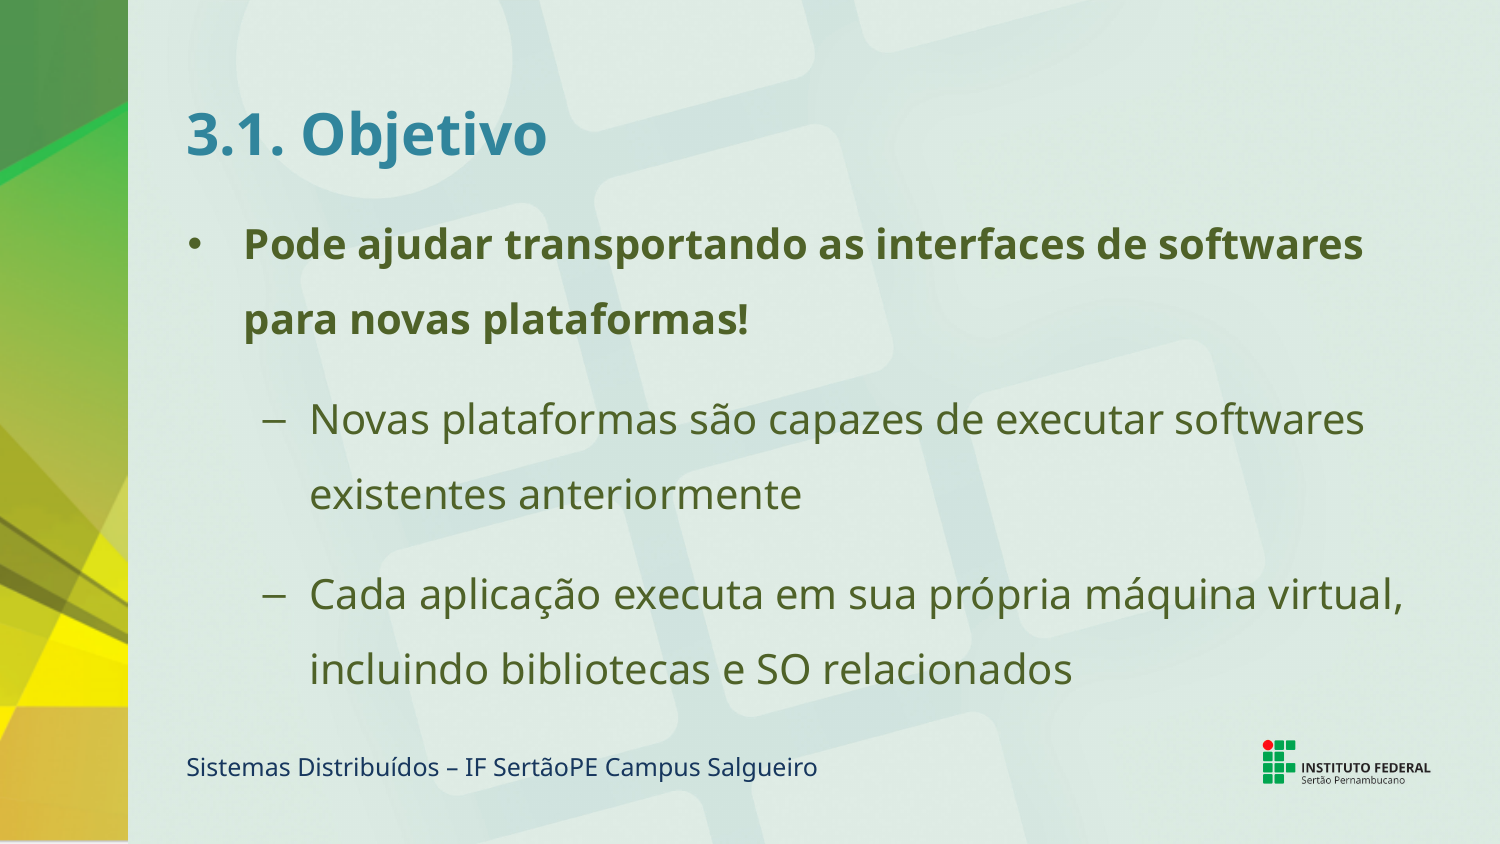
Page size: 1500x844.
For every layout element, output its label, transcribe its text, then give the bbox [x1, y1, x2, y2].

list 3.1. Objetivo [171, 32, 1447, 233]
picture [0, 0, 1500, 844]
text_box Pode ajudar transportando as interfaces de softwares para novas plataformas! Novas plataformas são capazes de executar softwares existentes anteriormente Cada aplicação executa em sua própria máquina virtual, incluindo bibliotecas e SO relacionados [172, 185, 1447, 718]
title Sistemas Distribuídos – IF SertãoPE Campus Salgueiro [171, 740, 1291, 793]
